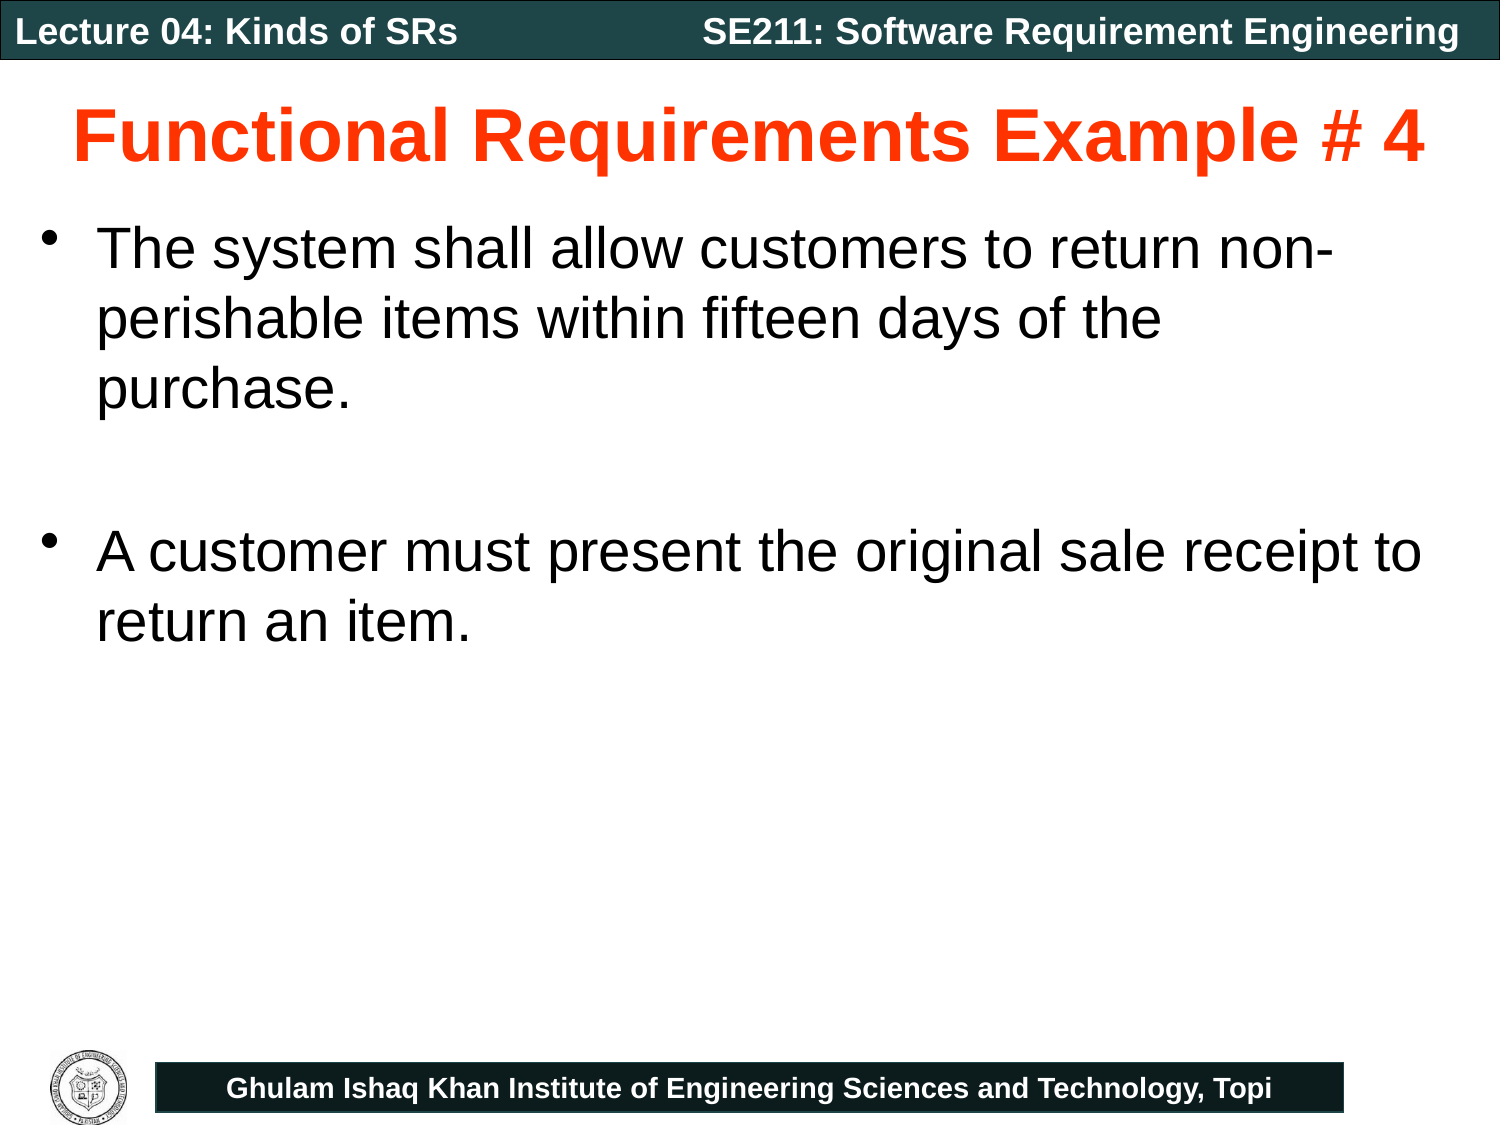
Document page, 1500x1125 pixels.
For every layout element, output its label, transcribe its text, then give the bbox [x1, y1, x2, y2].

title Functional Requirements Example # 4 [0, 62, 1500, 200]
list The system shall allow customers to return non-perishable items within fifteen days of the purchase. A customer must present the original sale receipt to return an item. [24, 202, 1450, 946]
picture [50, 1050, 127, 1125]
